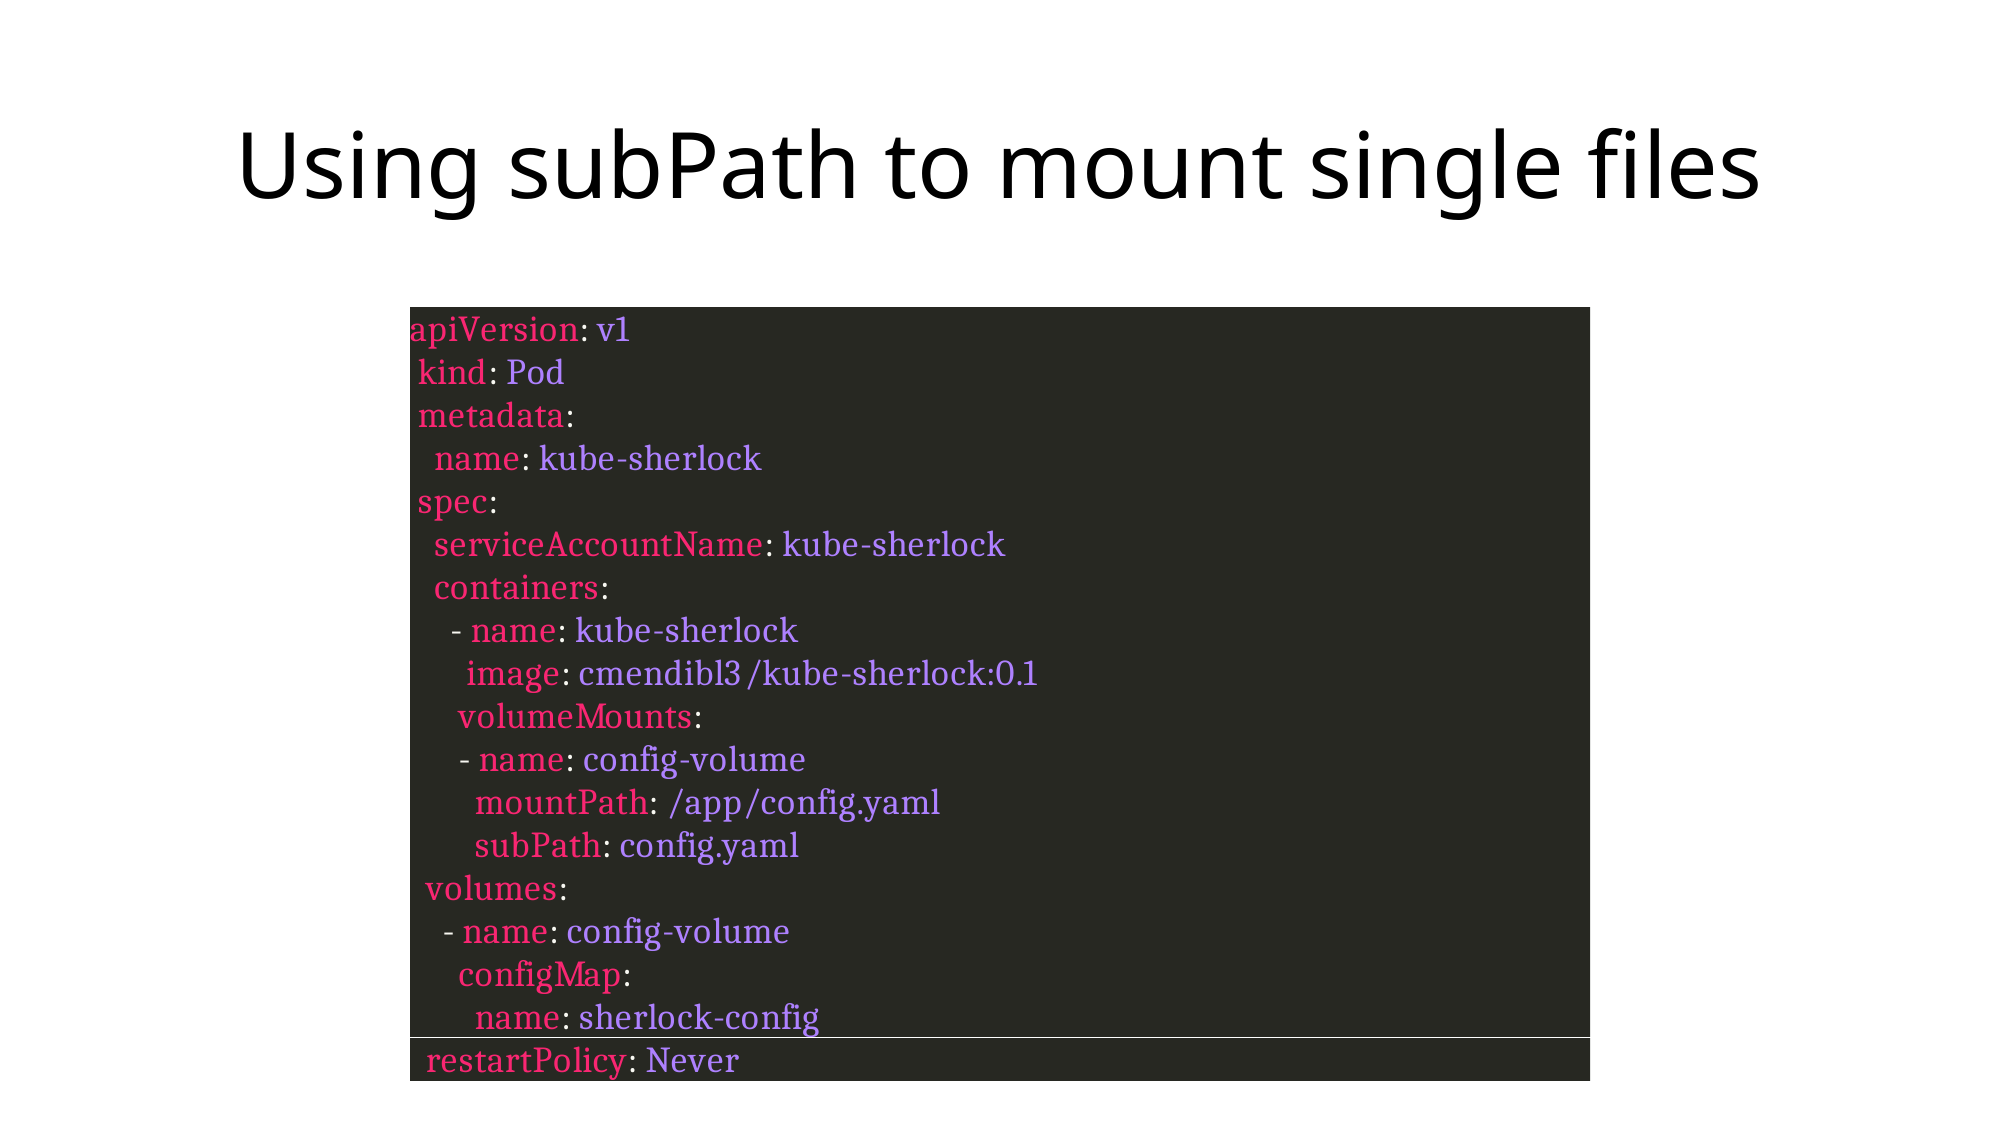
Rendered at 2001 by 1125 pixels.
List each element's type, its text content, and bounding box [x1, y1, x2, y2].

picture [409, 306, 1591, 1081]
title Using subPath to mount single files [137, 59, 1863, 278]
